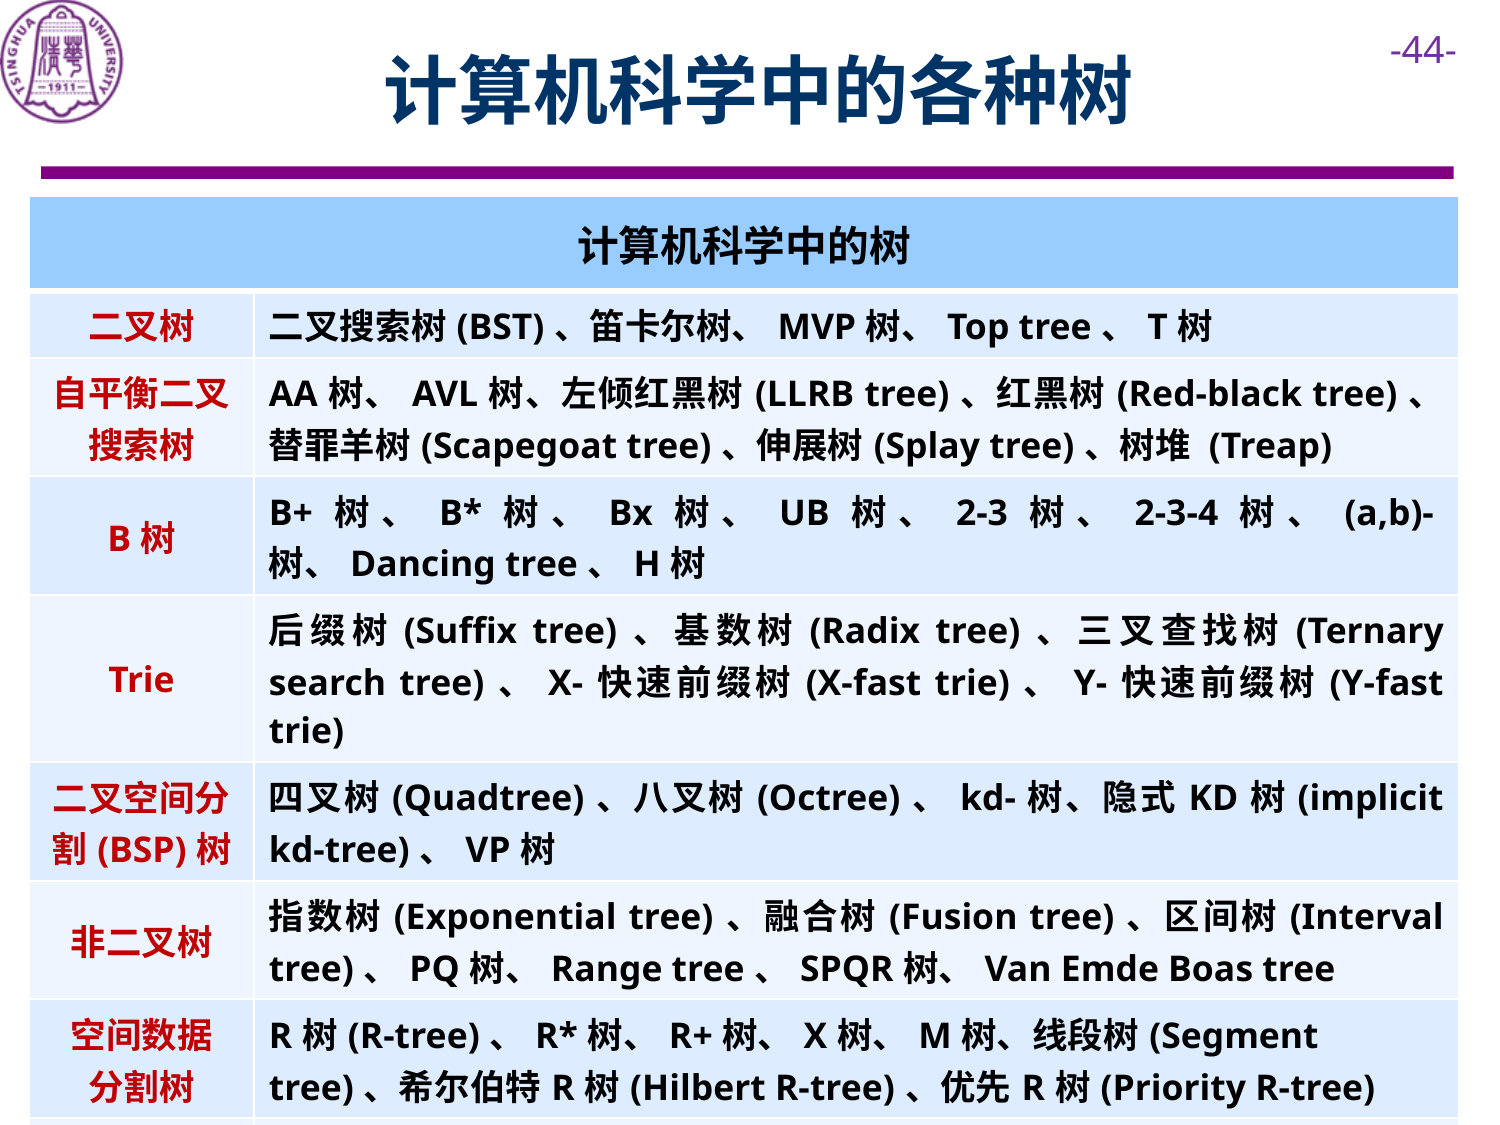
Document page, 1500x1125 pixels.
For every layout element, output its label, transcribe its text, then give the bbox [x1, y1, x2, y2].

table_cell 后缀树(Suffix tree)、基数树(Radix tree)、三叉查找树(Ternary search tree)、X-快速前缀树(X-fast trie)、Y-快速前缀树(Y-fast trie) [255, 596, 1458, 761]
table_cell 自平衡二叉搜索树 [30, 359, 253, 475]
picture [0, 0, 124, 124]
table_cell B+树、B*树、Bx树、UB树、2-3树、2-3-4树、(a,b)-树、Dancing tree、H树 [255, 477, 1458, 594]
table_cell 空间数据 分割树 [30, 1000, 253, 1117]
table_cell 二叉空间分割(BSP)树 [30, 763, 253, 880]
table_cell 四叉树(Quadtree)、八叉树(Octree)、kd-树、隐式KD树(implicit kd-tree)、VP树 [255, 763, 1458, 880]
table_cell 非二叉树 [30, 882, 253, 998]
table_cell R树(R-tree)、R*树、R+树、X树、M树、线段树(Segment tree)、希尔伯特R树(Hilbert R-tree)、优先R树(Priority R-tree) [255, 1000, 1458, 1117]
table_cell 指数树(Exponential tree)、融合树(Fusion tree)、区间树(Interval tree)、PQ树、Range tree、SPQR树、Van Emde Boas tree [255, 882, 1458, 998]
table_header 计算机科学中的树 [30, 197, 1458, 288]
table_cell 其他树 [30, 1119, 253, 1125]
table_cell 二叉搜索树(BST)、笛卡尔树、MVP树、Top tree、T树 [255, 294, 1458, 357]
table_cell B树 [30, 477, 253, 594]
title 计算机科学中的各种树 [135, 13, 1383, 165]
table_cell 二叉树 [30, 294, 253, 357]
table_cell AA树、AVL树、左倾红黑树(LLRB tree)、红黑树(Red-black tree)、替罪羊树(Scapegoat tree)、伸展树(Splay tree)、树堆 (Treap) [255, 359, 1458, 475]
table_cell 堆(Heap)、散列日历(Hash calendar)、散列树(Hash tree)、Finger tree、Order statistic tree、Metric tree、Cover tree、BK树、Doubly chained tree、iDistance、Link-cut tree、Fenwick tree [255, 1119, 1458, 1125]
table_cell Trie [30, 596, 253, 761]
